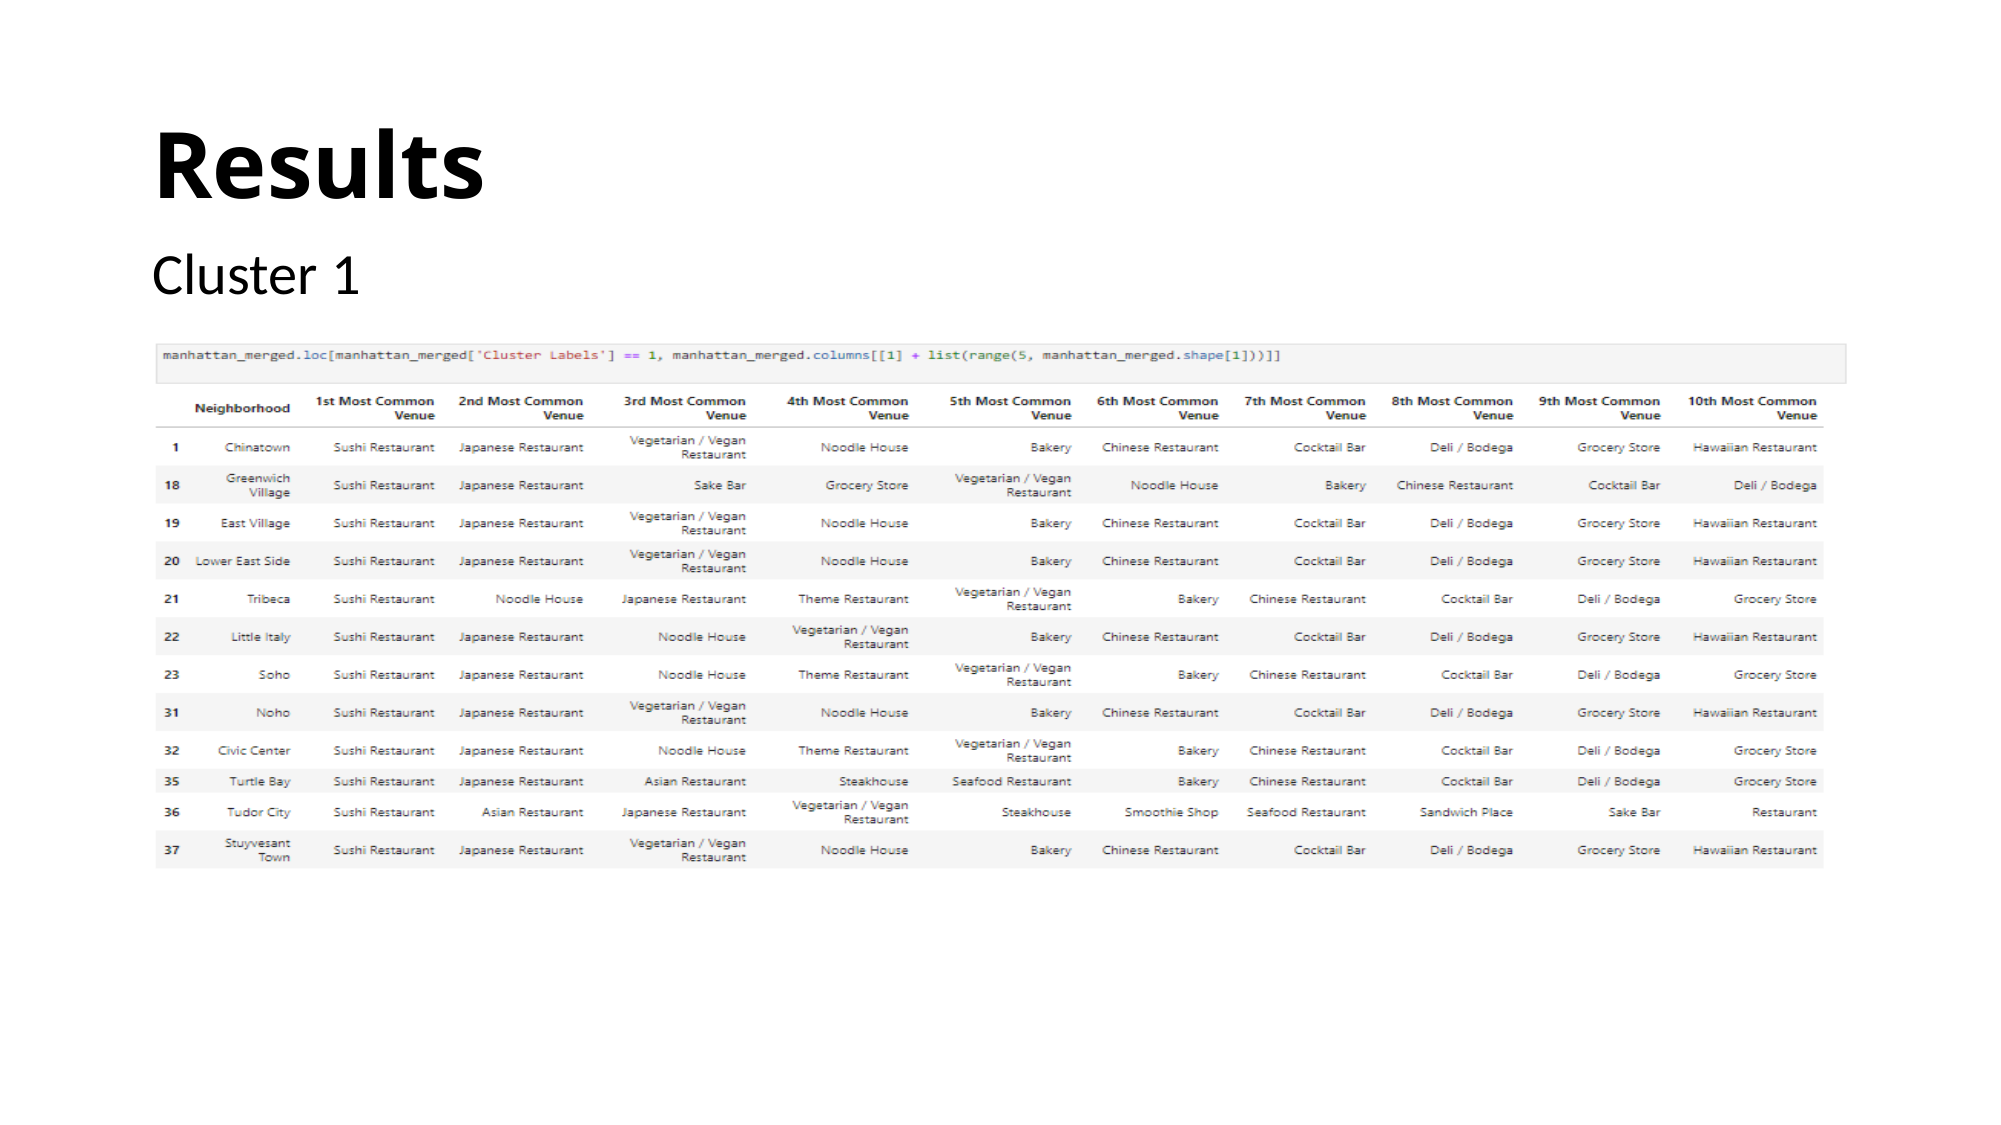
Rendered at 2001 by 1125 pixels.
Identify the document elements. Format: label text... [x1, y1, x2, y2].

list Cluster 1 [137, 237, 1863, 318]
picture [150, 333, 1850, 872]
title Results [137, 59, 1863, 237]
